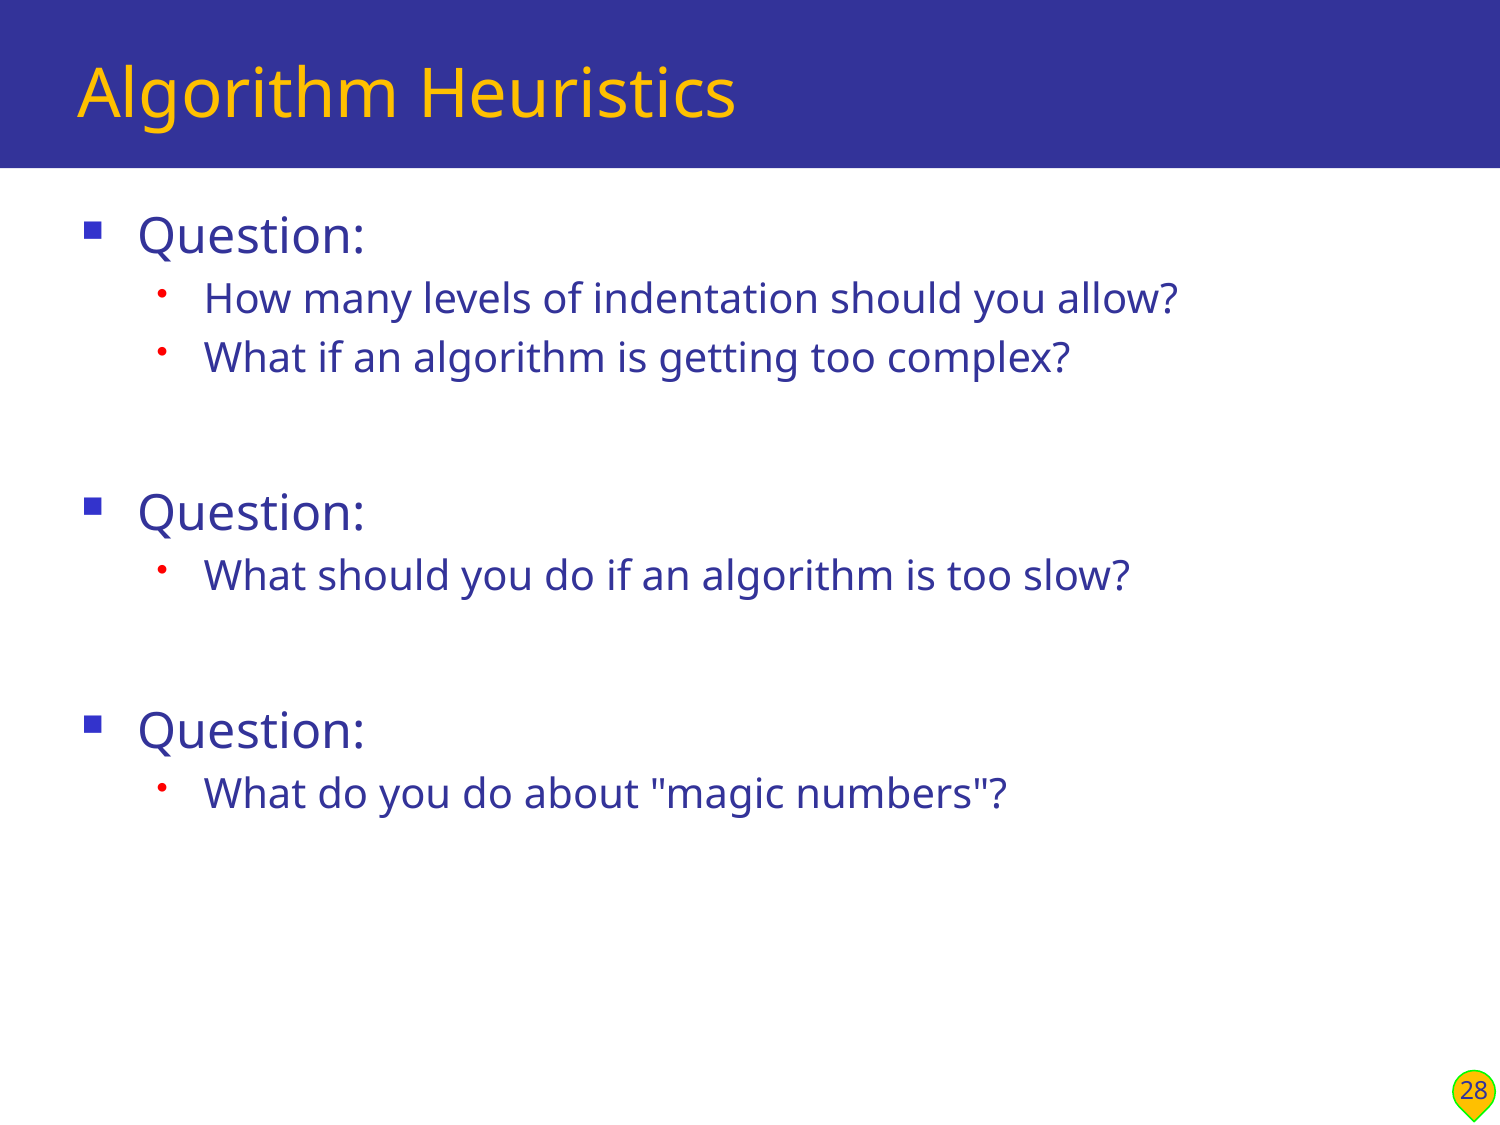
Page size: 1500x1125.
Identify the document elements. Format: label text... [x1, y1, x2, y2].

title Algorithm Heuristics [61, 24, 1465, 139]
list Question: How many levels of indentation should you allow? What if an algorithm is getting too complex? Question: What should you do if an algorithm is too slow? Question: What do you do about "magic numbers"? [66, 196, 1460, 1007]
footer 28 [1431, 1040, 1500, 1117]
